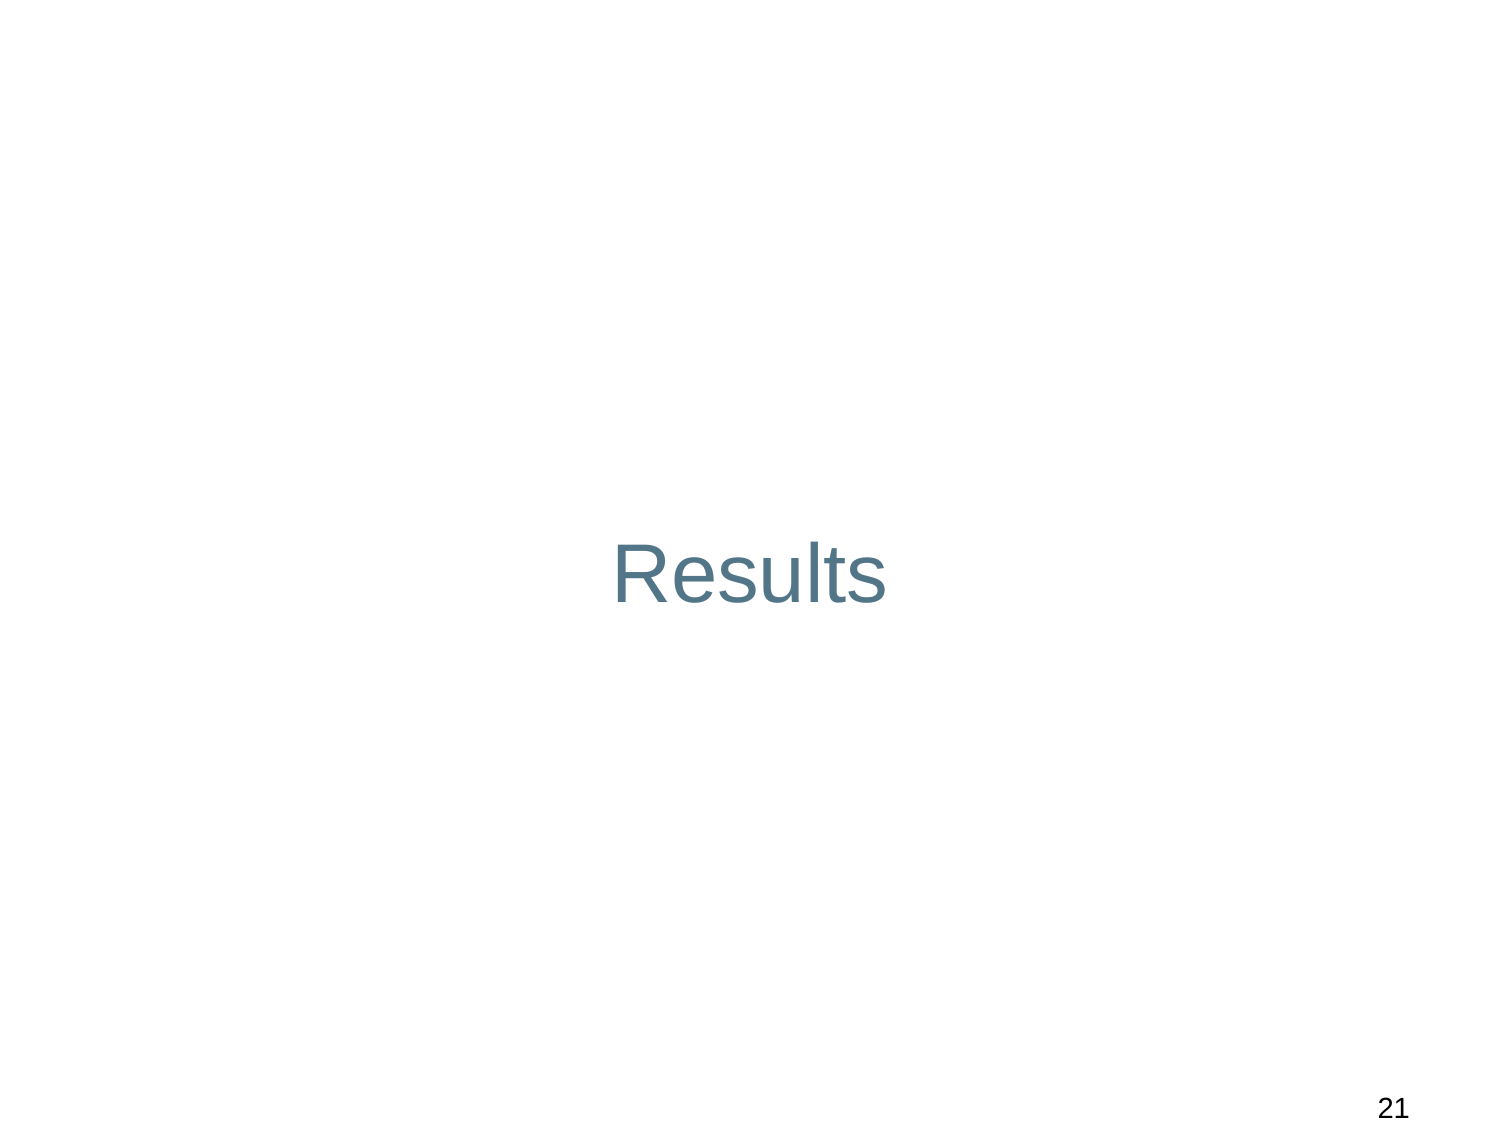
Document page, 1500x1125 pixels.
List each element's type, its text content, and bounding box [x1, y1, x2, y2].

slide_number 21 [1328, 1082, 1425, 1118]
title Results [75, 474, 1425, 663]
